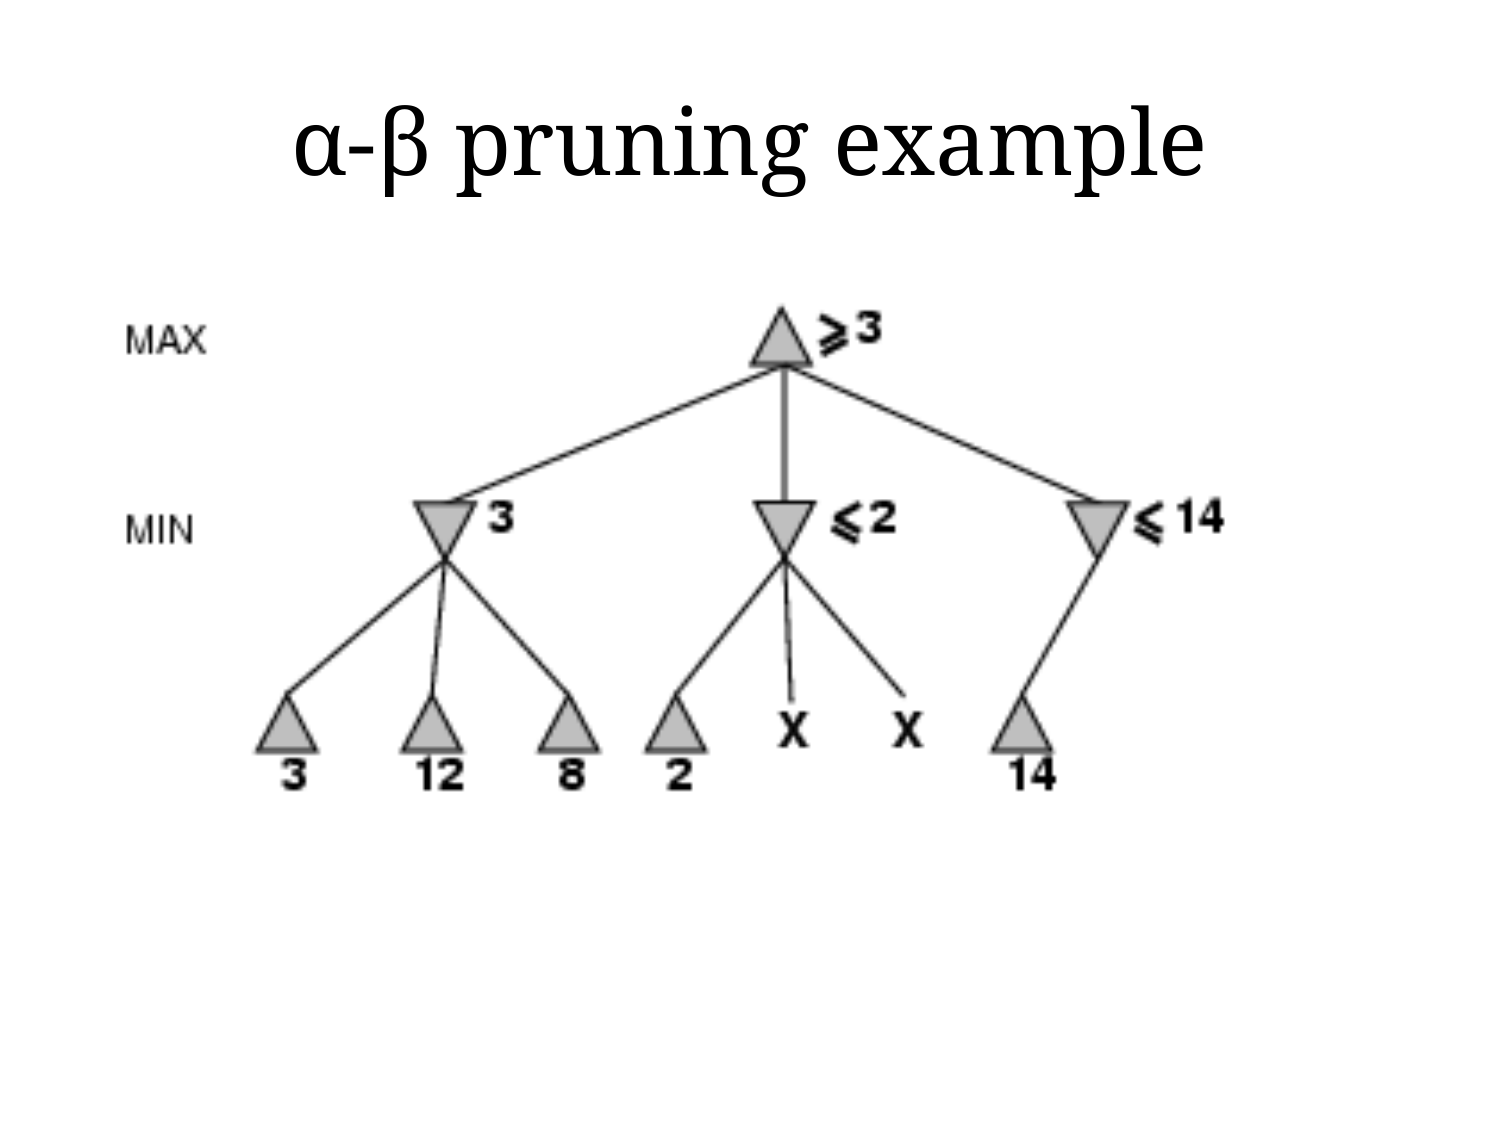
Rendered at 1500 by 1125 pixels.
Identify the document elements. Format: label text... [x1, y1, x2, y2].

title α-β pruning example [75, 45, 1425, 233]
picture [74, 262, 1425, 881]
